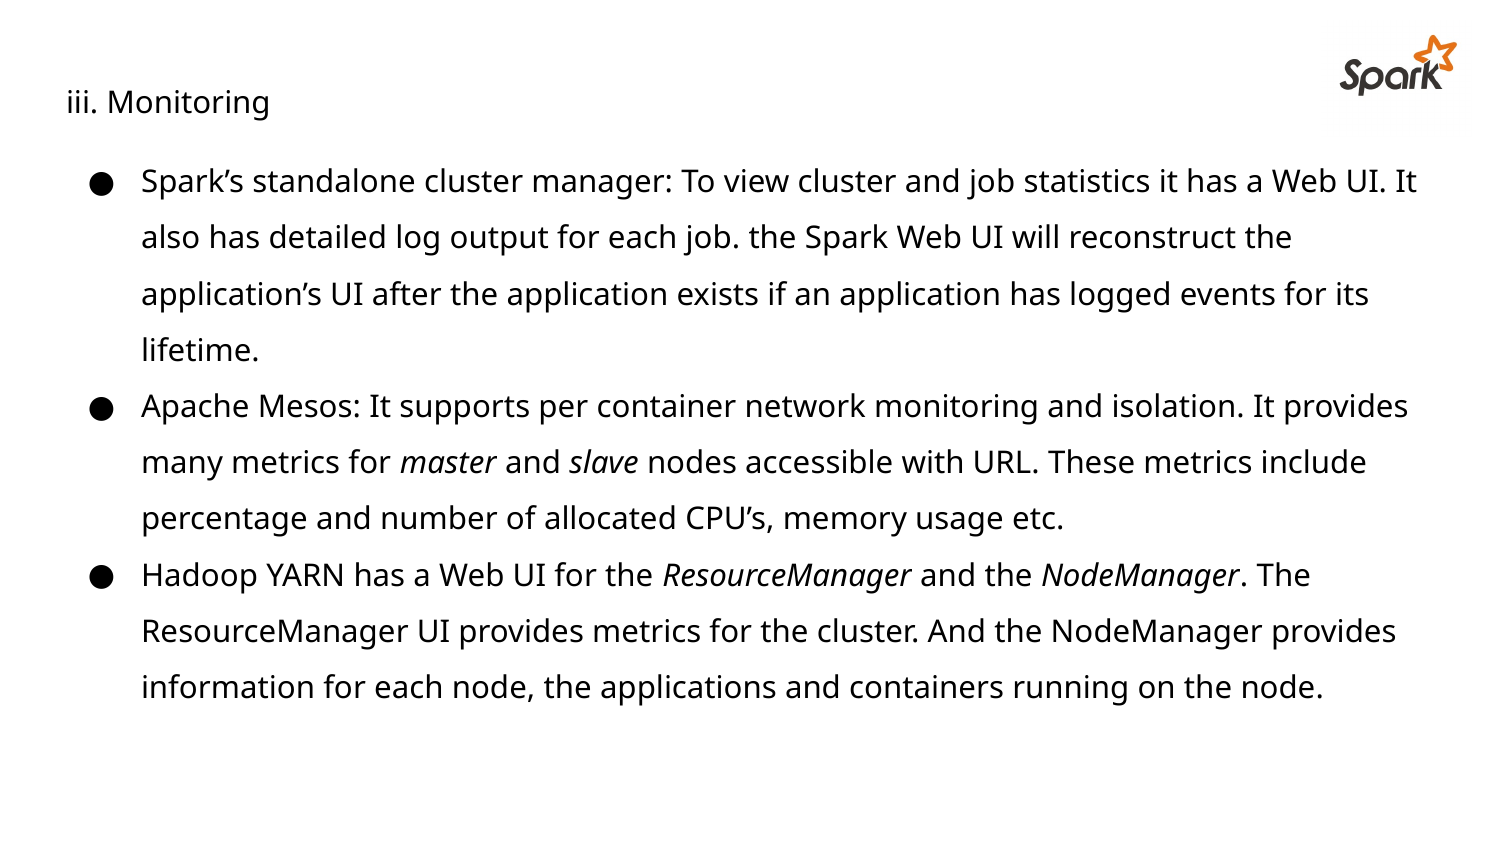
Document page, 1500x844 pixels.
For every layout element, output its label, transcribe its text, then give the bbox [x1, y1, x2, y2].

picture [1321, 19, 1472, 137]
list iii. Monitoring Spark’s standalone cluster manager: To view cluster and job statistics it has a Web UI. It also has detailed log output for each job. the Spark Web UI will reconstruct the application’s UI after the application exists if an application has logged events for its lifetime. Apache Mesos: It supports per container network monitoring and isolation. It provides many metrics for master and slave nodes accessible with URL. These metrics include percentage and number of allocated CPU’s, memory usage etc. Hadoop YARN has a Web UI for the ResourceManager and the NodeManager. The ResourceManager UI provides metrics for the cluster. And the NodeManager provides information for each node, the applications and containers running on the node. [51, 48, 1449, 834]
